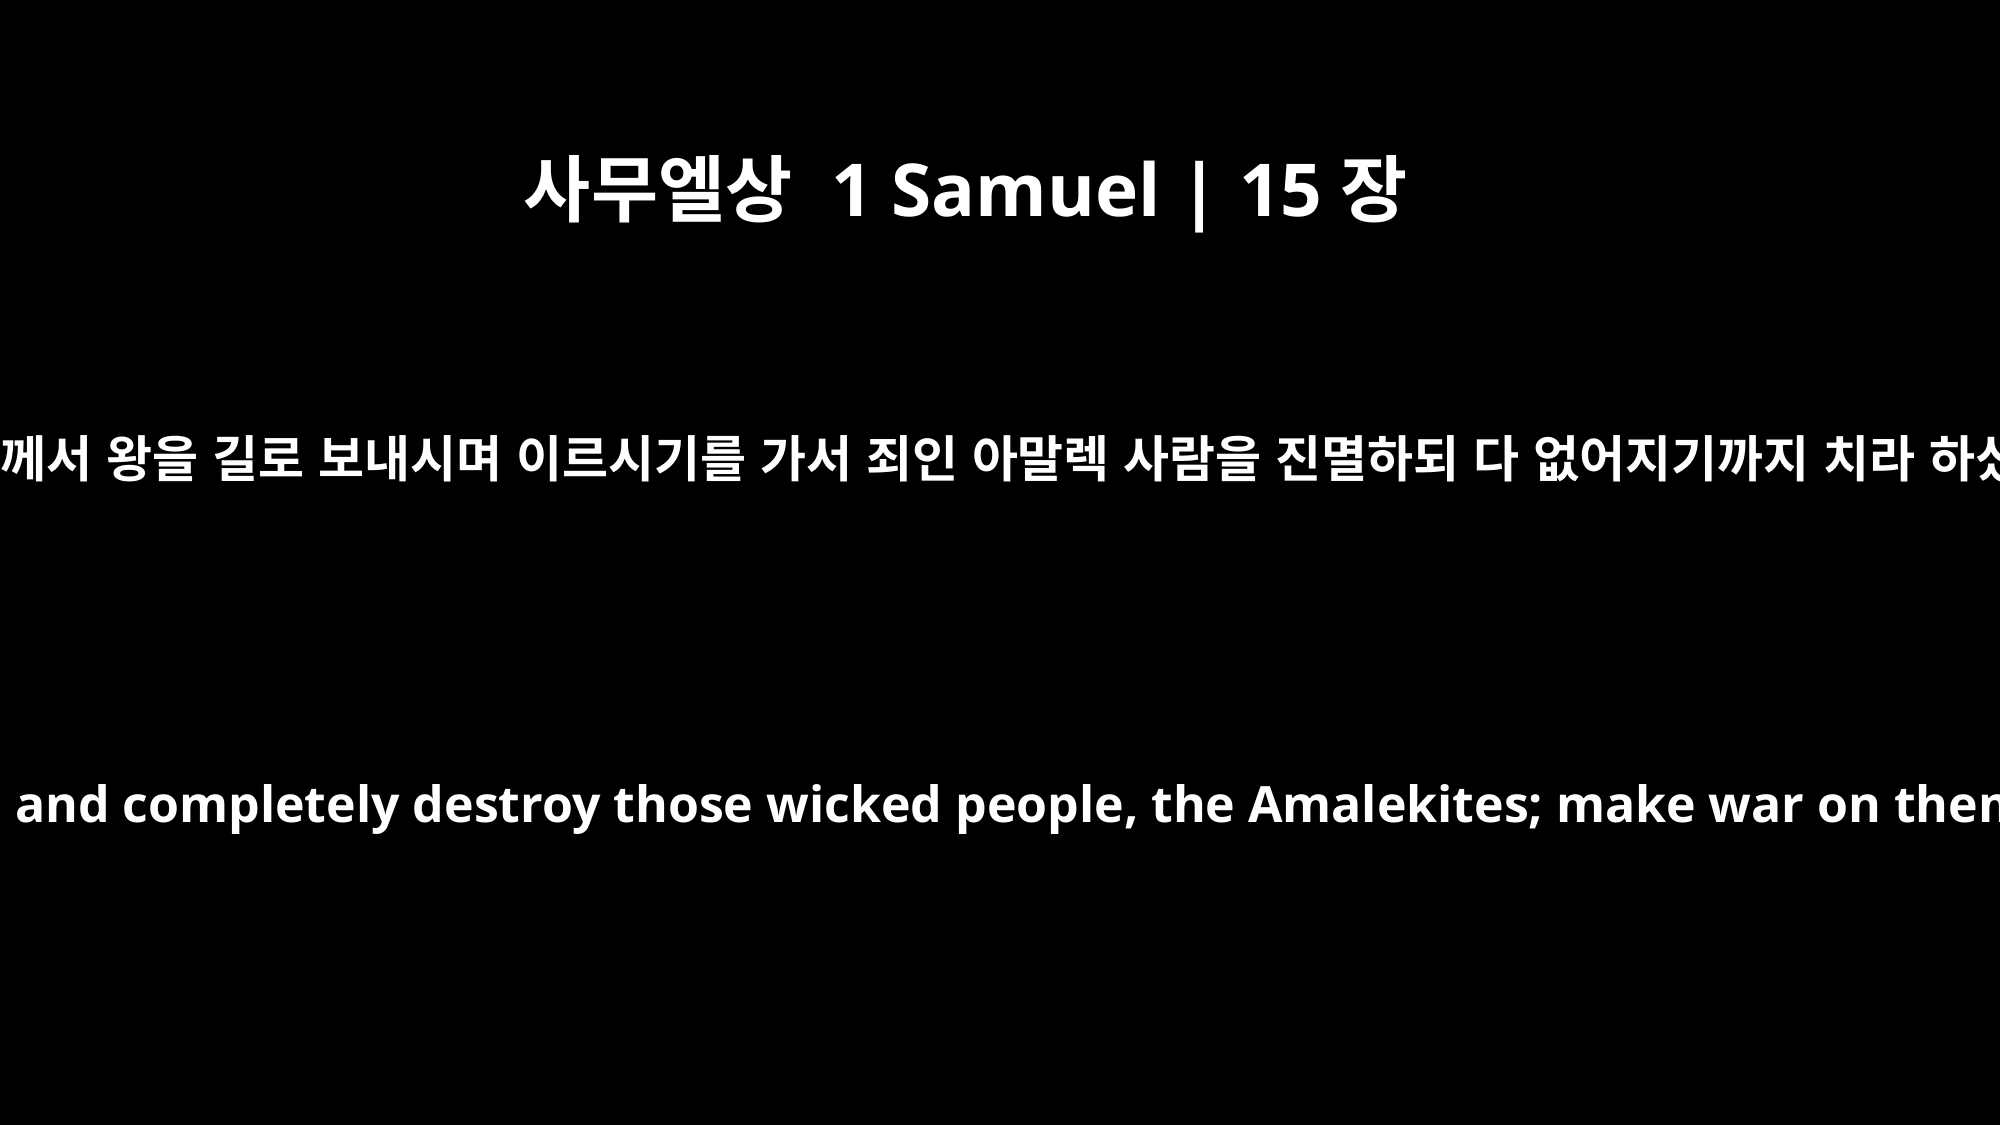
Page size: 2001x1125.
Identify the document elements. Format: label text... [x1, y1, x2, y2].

text_box 18 또 여호와께서 왕을 길로 보내시며 이르시기를 가서 죄인 아말렉 사람을 진멸하되 다 없어지기까지 치라 하셨거늘 [0, 359, 2000, 495]
text_box And he sent you on a mission, saying, `Go and completely destroy those wicked people, the Amalekites; make war on them until you have wiped them out.' [0, 764, 2000, 840]
text_box 사무엘상 1 Samuel | 15장 [509, 136, 1423, 239]
